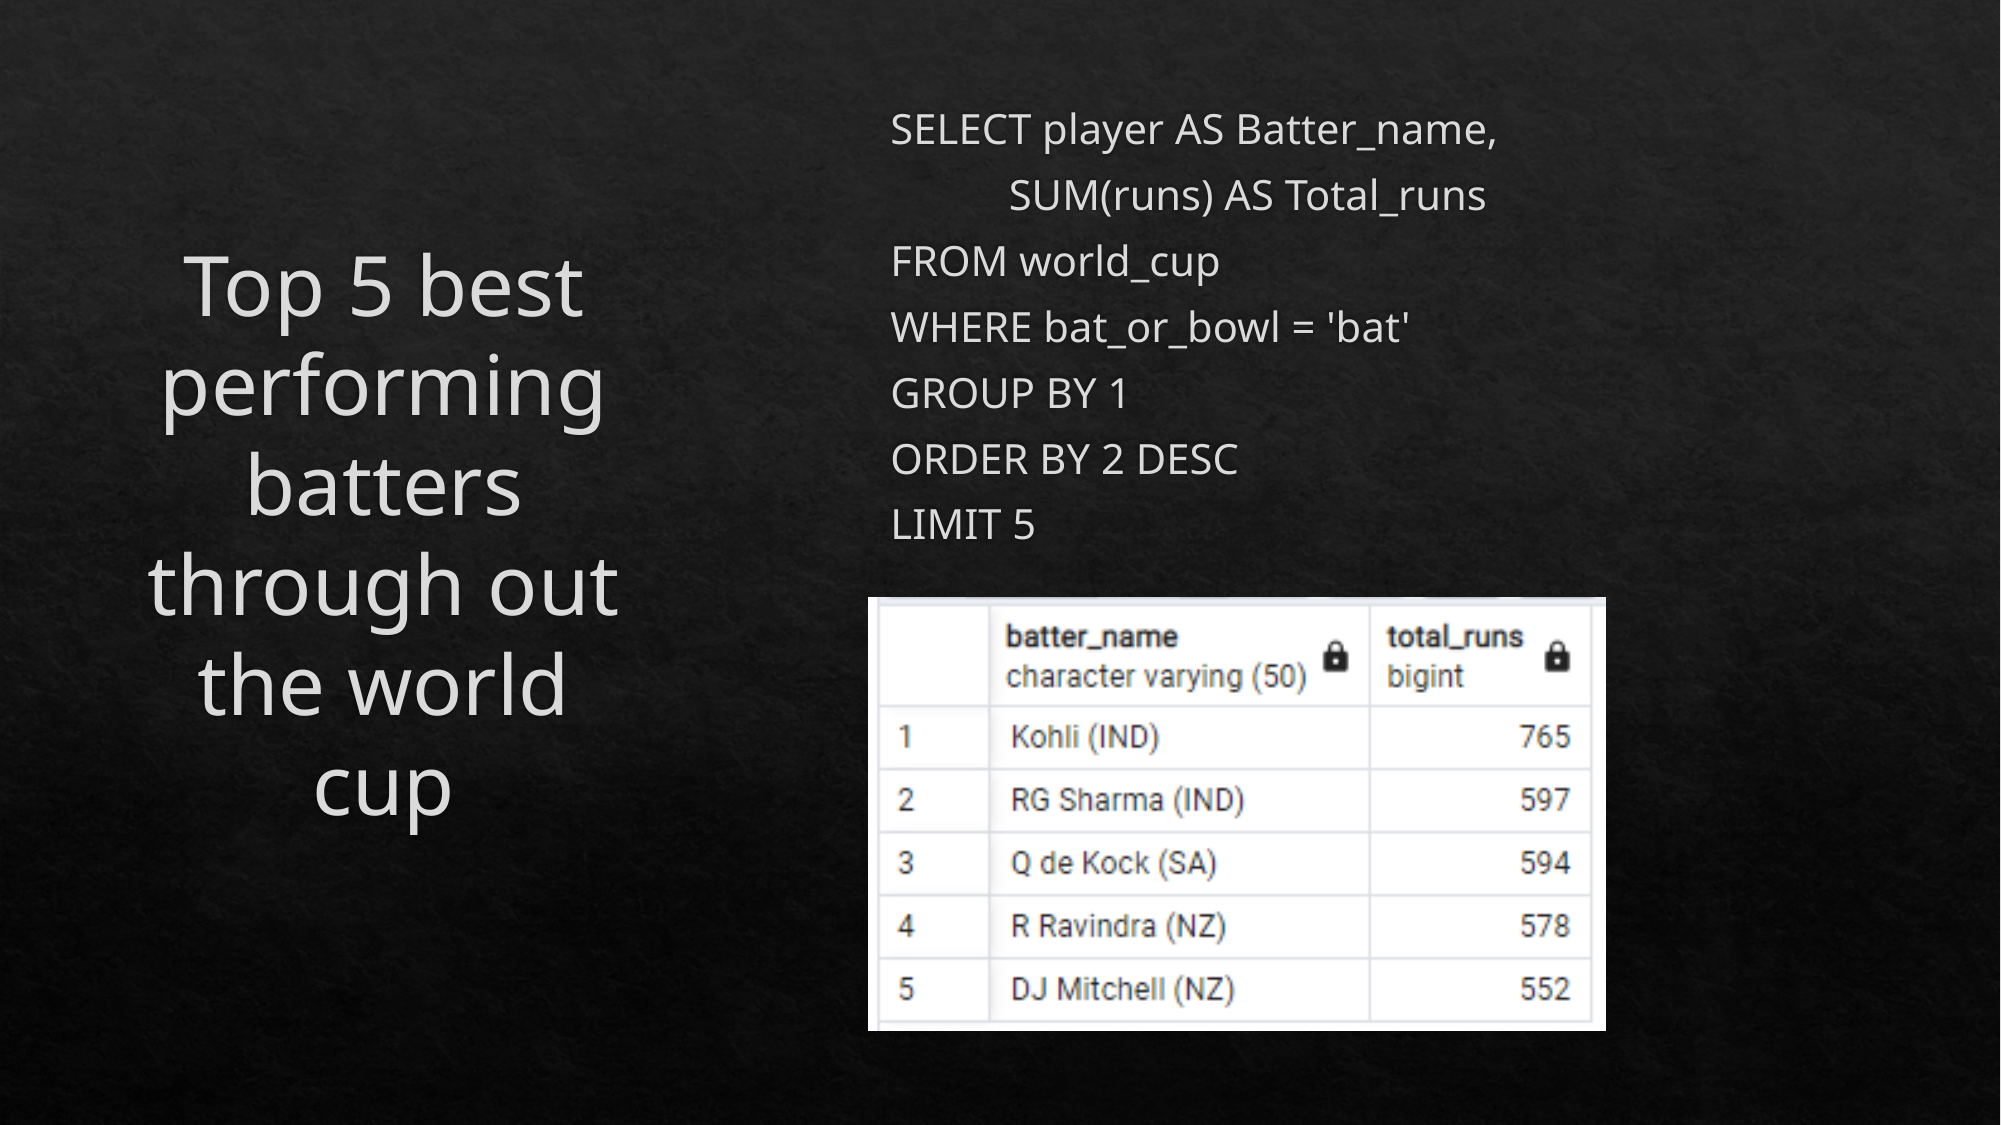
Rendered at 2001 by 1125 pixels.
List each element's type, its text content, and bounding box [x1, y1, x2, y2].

list SELECT player AS Batter_name, SUM(runs) AS Total_runs FROM world_cup WHERE bat_or_bowl = 'bat' GROUP BY 1 ORDER BY 2 DESC LIMIT 5 [869, 101, 2000, 586]
picture [868, 596, 1606, 1031]
title Top 5 best performing batters through out the world cup [103, 99, 664, 966]
text_box [0, 0, 2000, 1125]
